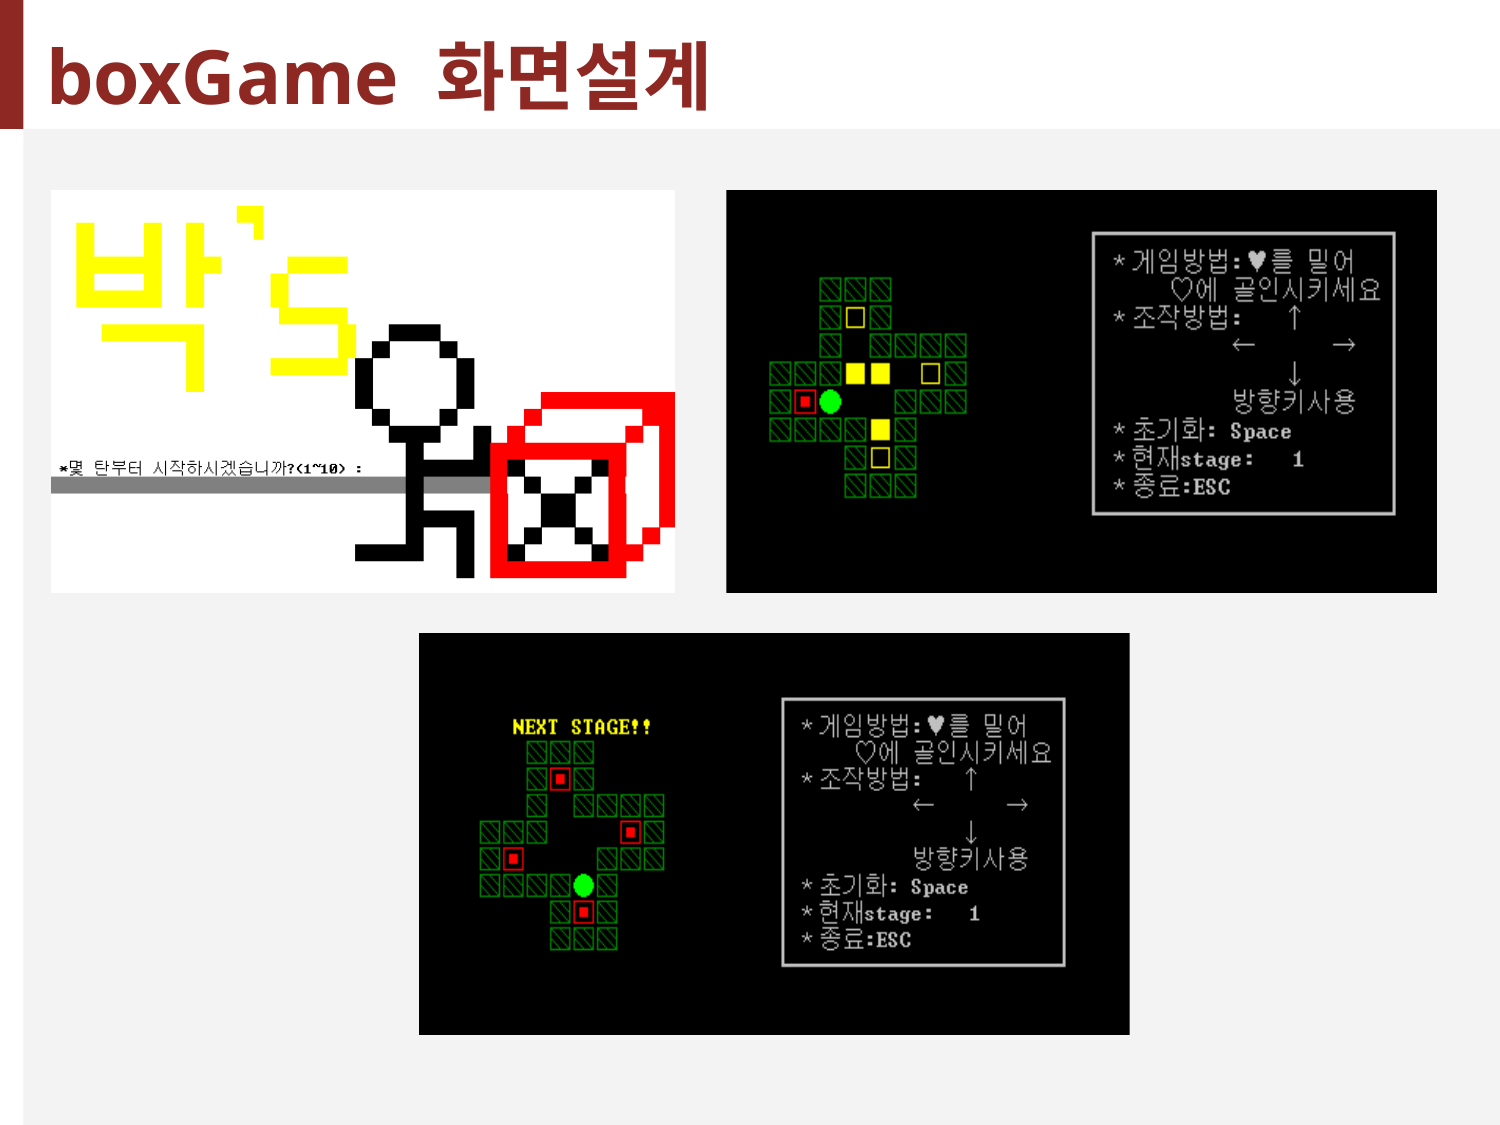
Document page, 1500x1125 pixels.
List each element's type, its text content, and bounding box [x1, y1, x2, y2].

picture [726, 190, 1437, 593]
picture [418, 633, 1130, 1035]
picture [50, 190, 675, 593]
text_box boxGame 화면설계 [31, 21, 728, 127]
